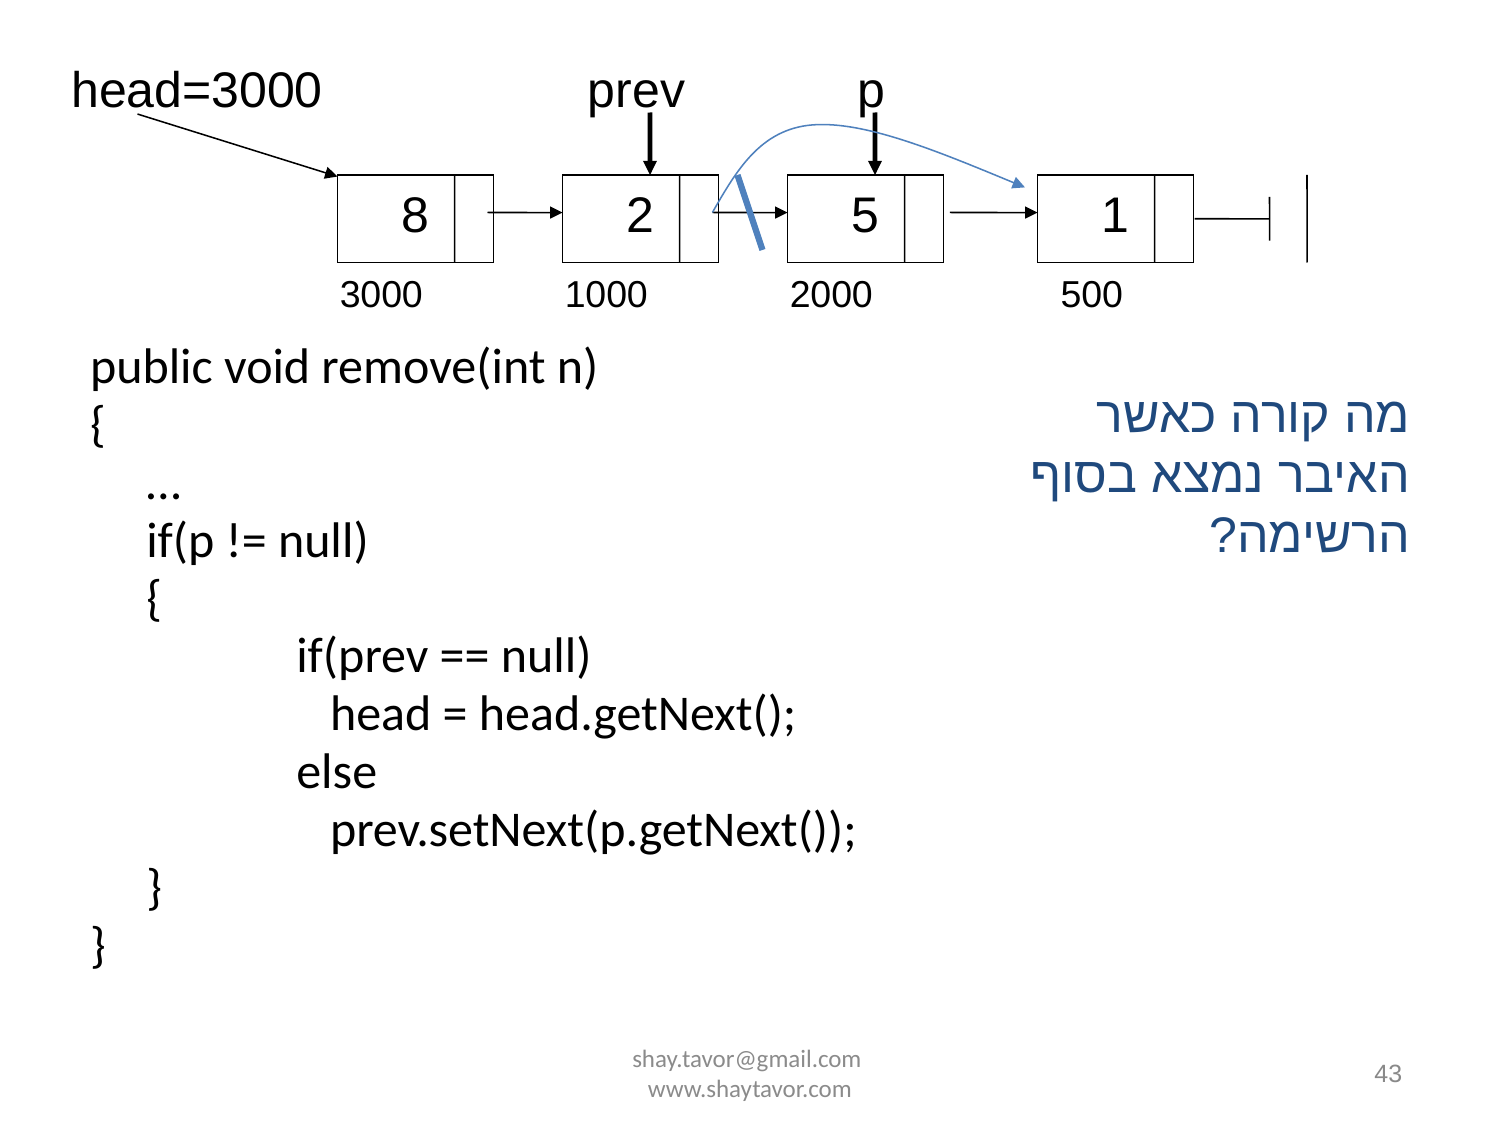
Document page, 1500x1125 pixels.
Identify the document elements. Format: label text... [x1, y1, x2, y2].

text_box [498, 206, 557, 219]
text_box [949, 206, 1032, 219]
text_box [1194, 174, 1308, 263]
text_box 500 [1012, 262, 1138, 323]
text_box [562, 174, 719, 263]
text_box 1000 [537, 262, 663, 323]
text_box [337, 174, 494, 263]
text_box 3000 [312, 262, 438, 323]
text_box 2000 [762, 262, 888, 323]
text_box [723, 124, 1025, 212]
footer shay.tavor@gmail.com www.shaytavor.com [512, 1042, 988, 1103]
list public void remove(int n) { … if(p != null) { if(prev == null) head = head.getNext(); else prev.setNext(p.getNext()); } } [75, 337, 1025, 1005]
slide_number 43 [1359, 1042, 1425, 1103]
text_box [750, 208, 782, 219]
text_box p [787, 49, 900, 125]
text_box [643, 112, 657, 173]
text_box [172, 125, 336, 179]
text_box prev [562, 49, 700, 125]
text_box head=3000 [24, 49, 338, 125]
text_box מה קורה כאשר האיבר נמצא בסוף הרשימה? [950, 374, 1425, 570]
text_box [787, 174, 944, 263]
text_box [1037, 174, 1193, 263]
